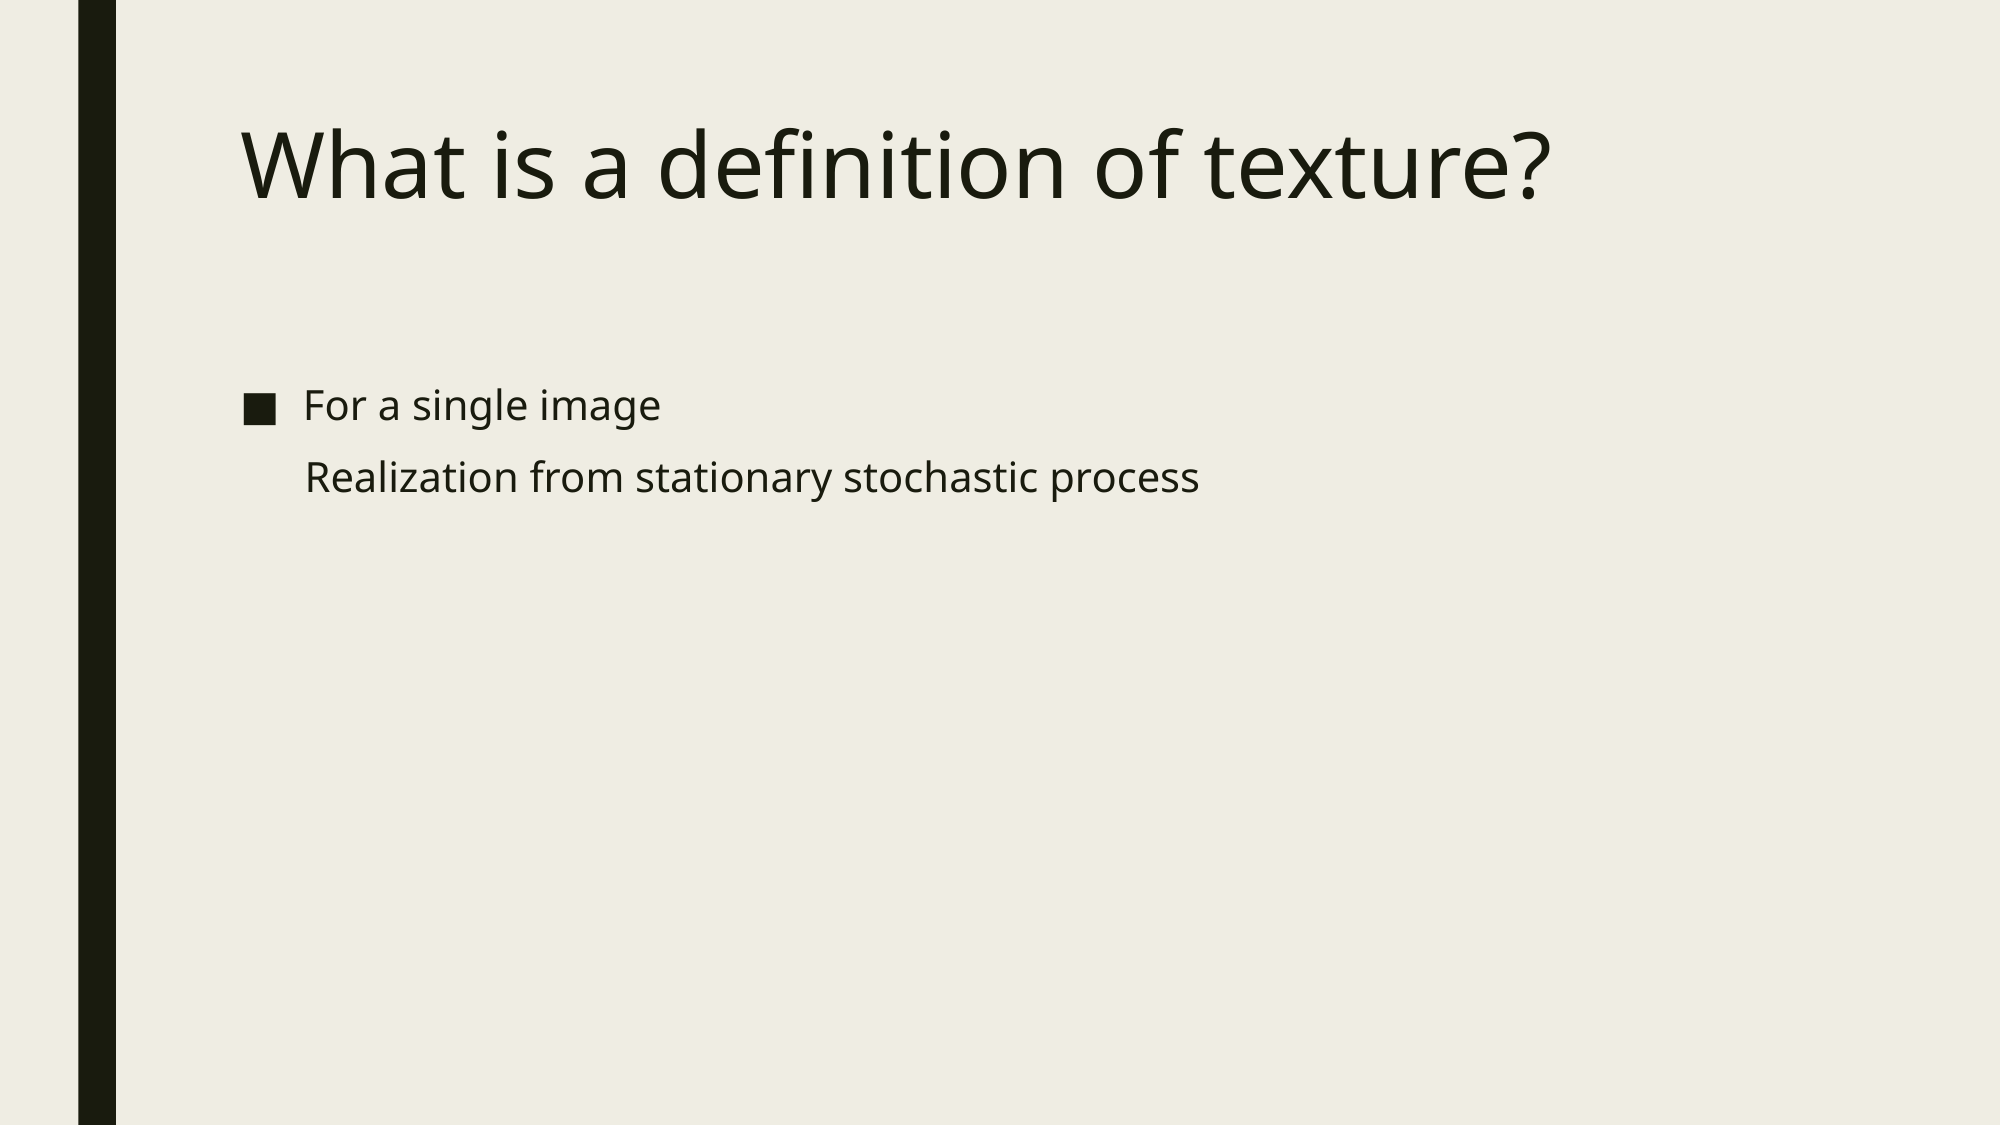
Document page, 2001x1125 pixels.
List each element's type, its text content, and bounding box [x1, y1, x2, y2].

list For a single image Realization from stationary stochastic process [225, 375, 1800, 963]
title What is a definition of texture? [225, 112, 1800, 357]
